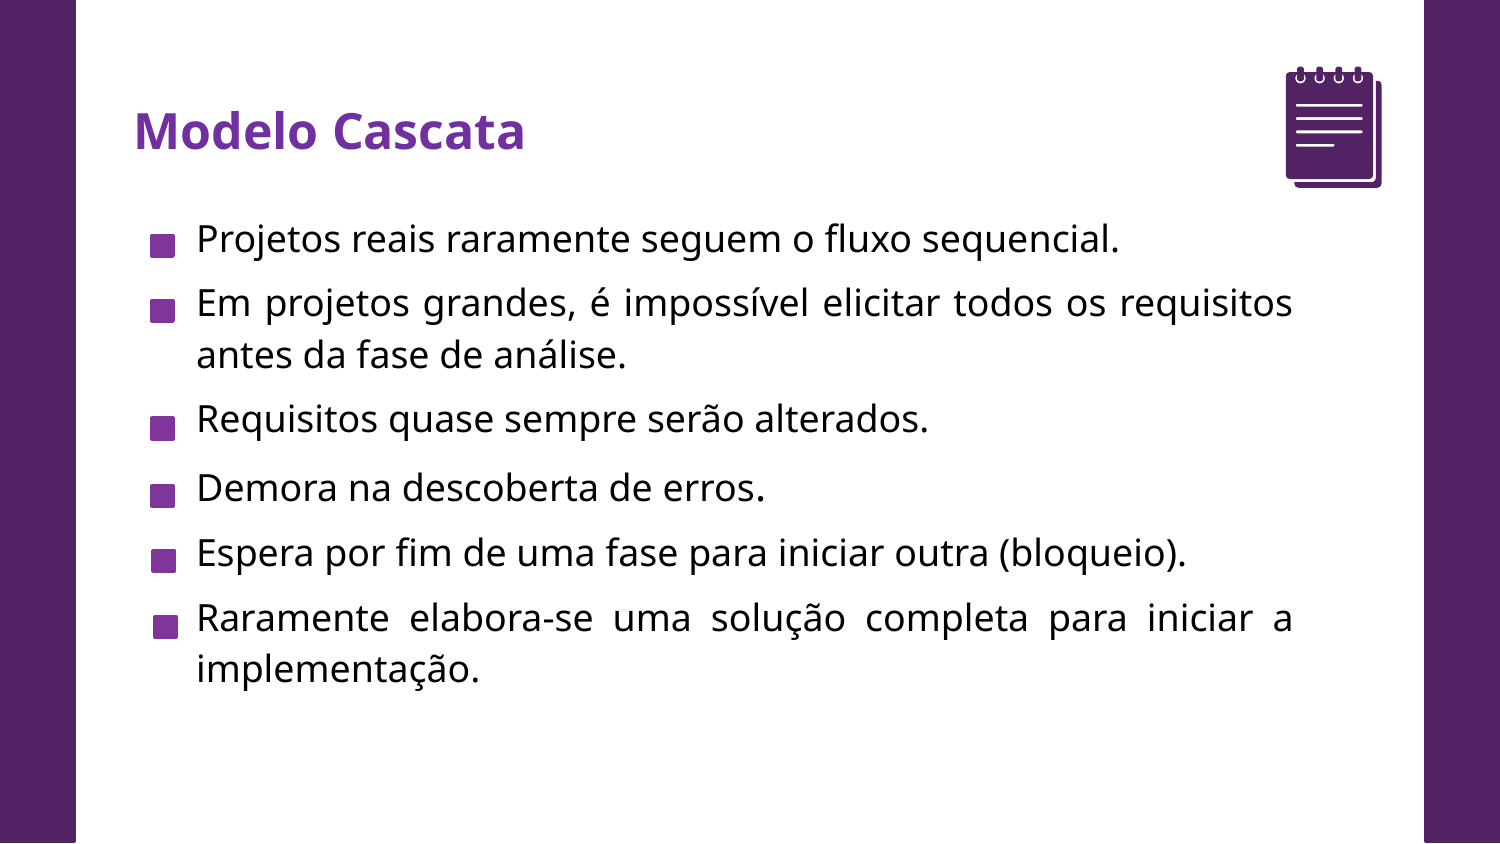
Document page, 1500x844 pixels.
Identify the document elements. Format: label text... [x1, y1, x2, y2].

text_box [150, 484, 175, 508]
text_box [150, 299, 175, 323]
text_box [150, 416, 175, 441]
text_box [153, 615, 178, 639]
text_box [1424, 0, 1500, 843]
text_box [1285, 66, 1382, 188]
text_box Projetos reais raramente seguem o fluxo sequencial. Em projetos grandes, é impossível elicitar todos os requisitos antes da fase de análise. Requisitos quase sempre serão alterados. Demora na descoberta de erros. Espera por fim de uma fase para iniciar outra (bloqueio). Raramente elabora-se uma solução completa para iniciar a implementação. [196, 208, 1295, 742]
text_box [151, 549, 176, 573]
text_box [150, 234, 175, 258]
text_box Modelo Cascata [118, 84, 940, 183]
text_box [0, 0, 76, 843]
